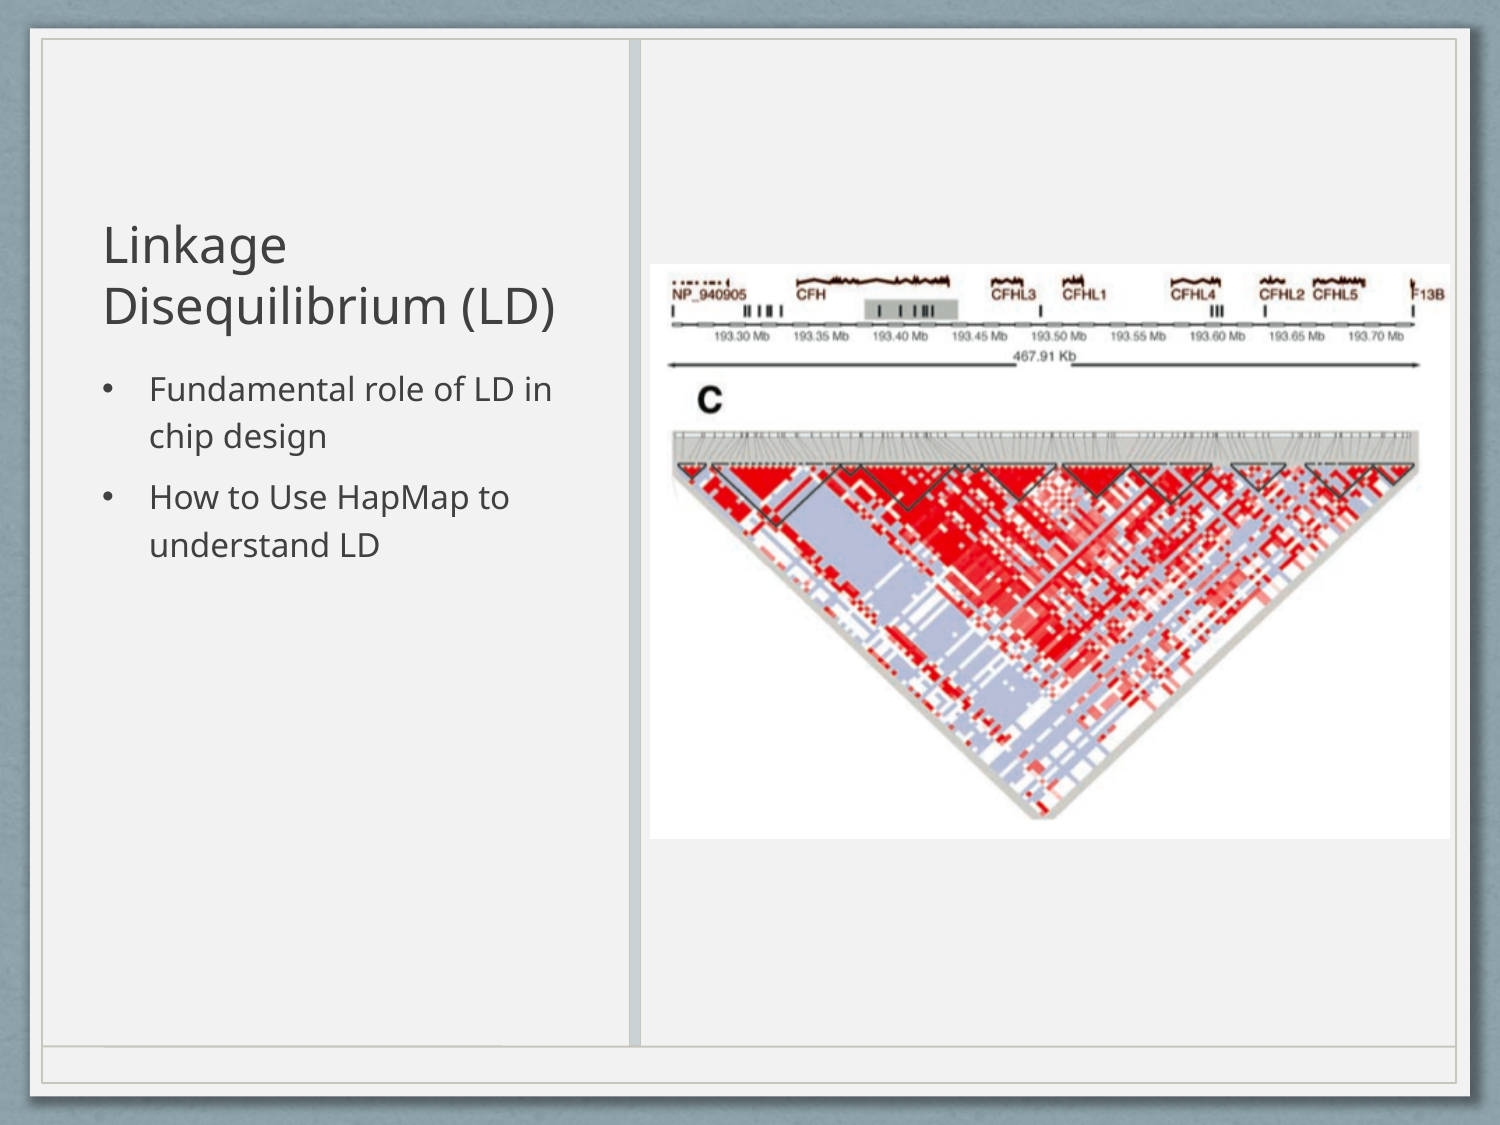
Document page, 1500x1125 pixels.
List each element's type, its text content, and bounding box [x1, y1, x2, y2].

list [649, 19, 1451, 1084]
list Fundamental role of LD in chip design How to Use HapMap to understand LD [86, 352, 581, 888]
title Linkage Disequilibrium (LD) [86, 191, 581, 342]
